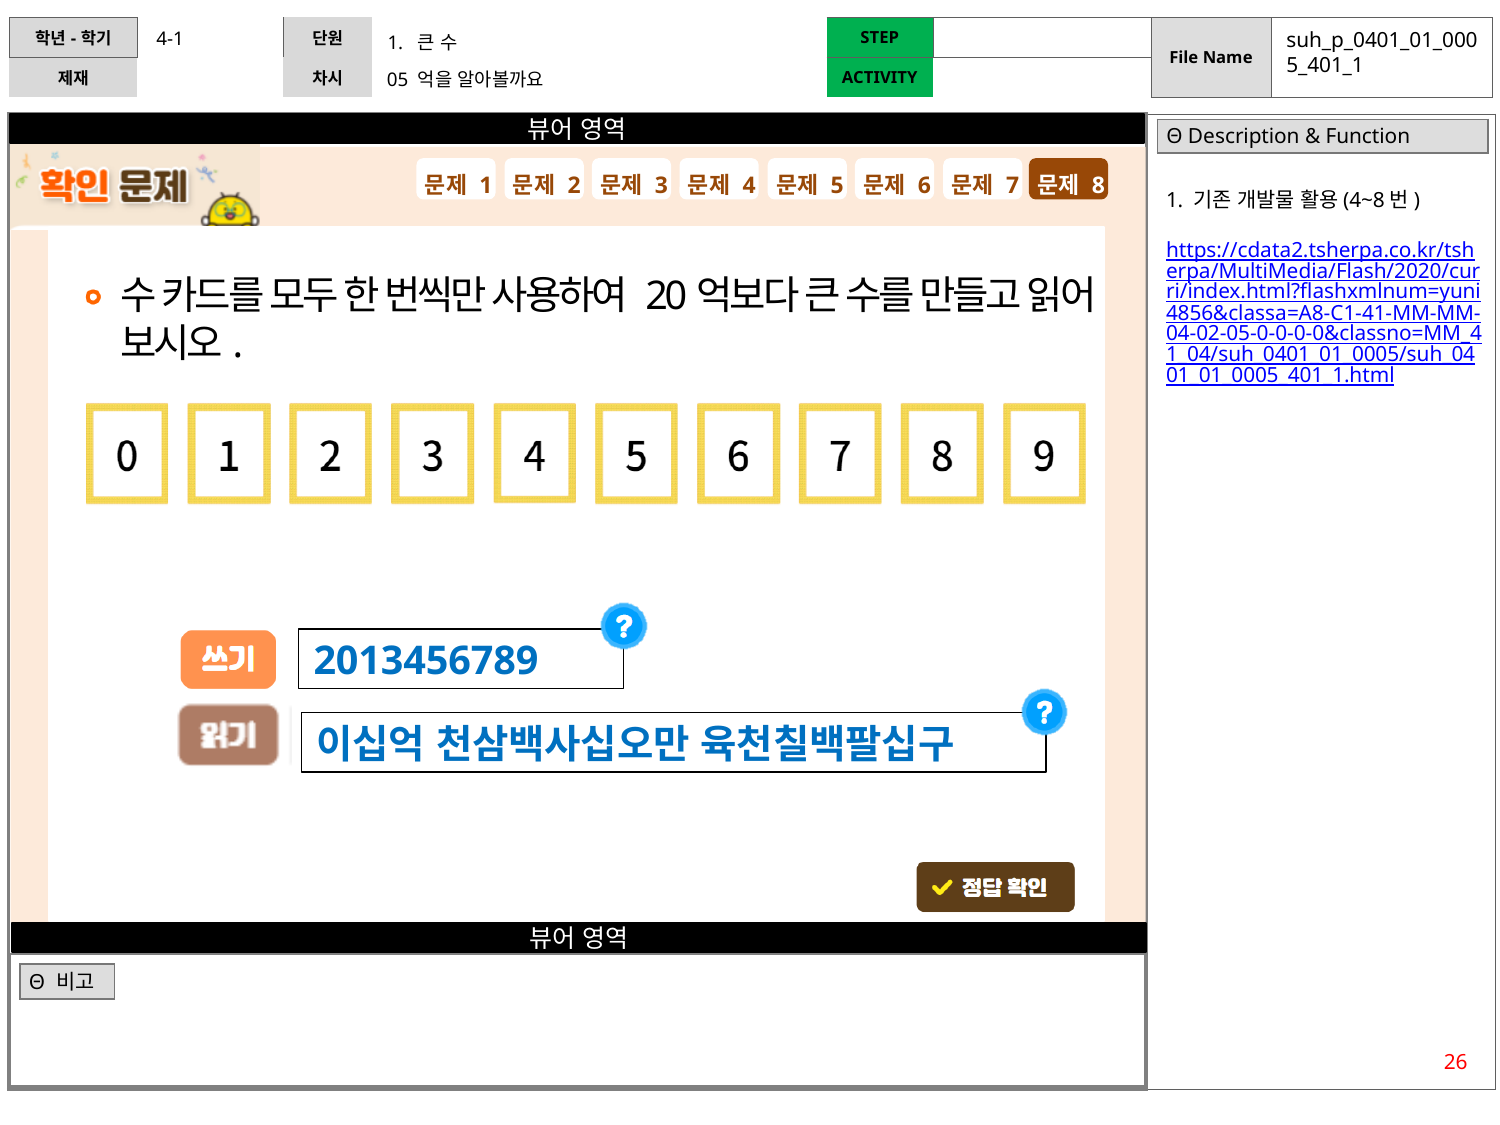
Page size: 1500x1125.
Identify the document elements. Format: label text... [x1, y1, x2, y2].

text_box 수 카드를 모두 한 번씩만 사용하여 20억보다 큰 수를 만들고 읽어 보시오. [105, 263, 1109, 373]
text_box 4-1 [141, 18, 284, 55]
text_box 1. 기존 개발물 활용(4~8번) https://cdata2.tsherpa.co.kr/tsherpa/MultiMedia/Flash/2020/curri/index.html?flashxmlnum=yuni4856&classa=A8-C1-41-MM-MM-04-02-05-0-0-0-0&classno=MM_41_04/suh_0401_01_0005/suh_0401_01_0005_401_1.html [1151, 179, 1500, 397]
picture [82, 285, 103, 307]
text_box 1. 큰 수 [372, 23, 828, 48]
text_box 05 억을 알아볼까요 [372, 60, 821, 96]
picture [1015, 683, 1075, 742]
text_box 문제 6 [871, 149, 958, 205]
picture [10, 144, 260, 230]
text_box 문제 3 [608, 149, 695, 205]
picture [71, 392, 1100, 512]
text_box 문제 2 [520, 149, 608, 205]
text_box 문제 7 [958, 149, 1046, 205]
text_box 문제 4 [695, 149, 783, 205]
table_header Θ Description & Function [1158, 120, 1487, 152]
picture [915, 858, 1078, 913]
picture [594, 596, 654, 656]
text_box 문제 5 [783, 149, 871, 205]
text_box suh_p_0401_01_0005_401_1 [1271, 18, 1500, 84]
text_box 문제 8 [1046, 149, 1132, 205]
text_box 이십억 천삼백사십오만 육천칠백팔십구 [301, 712, 1046, 773]
picture [179, 628, 277, 691]
text_box 문제 1 [410, 149, 520, 205]
picture [174, 698, 292, 774]
text_box 2013456789 [298, 628, 624, 689]
